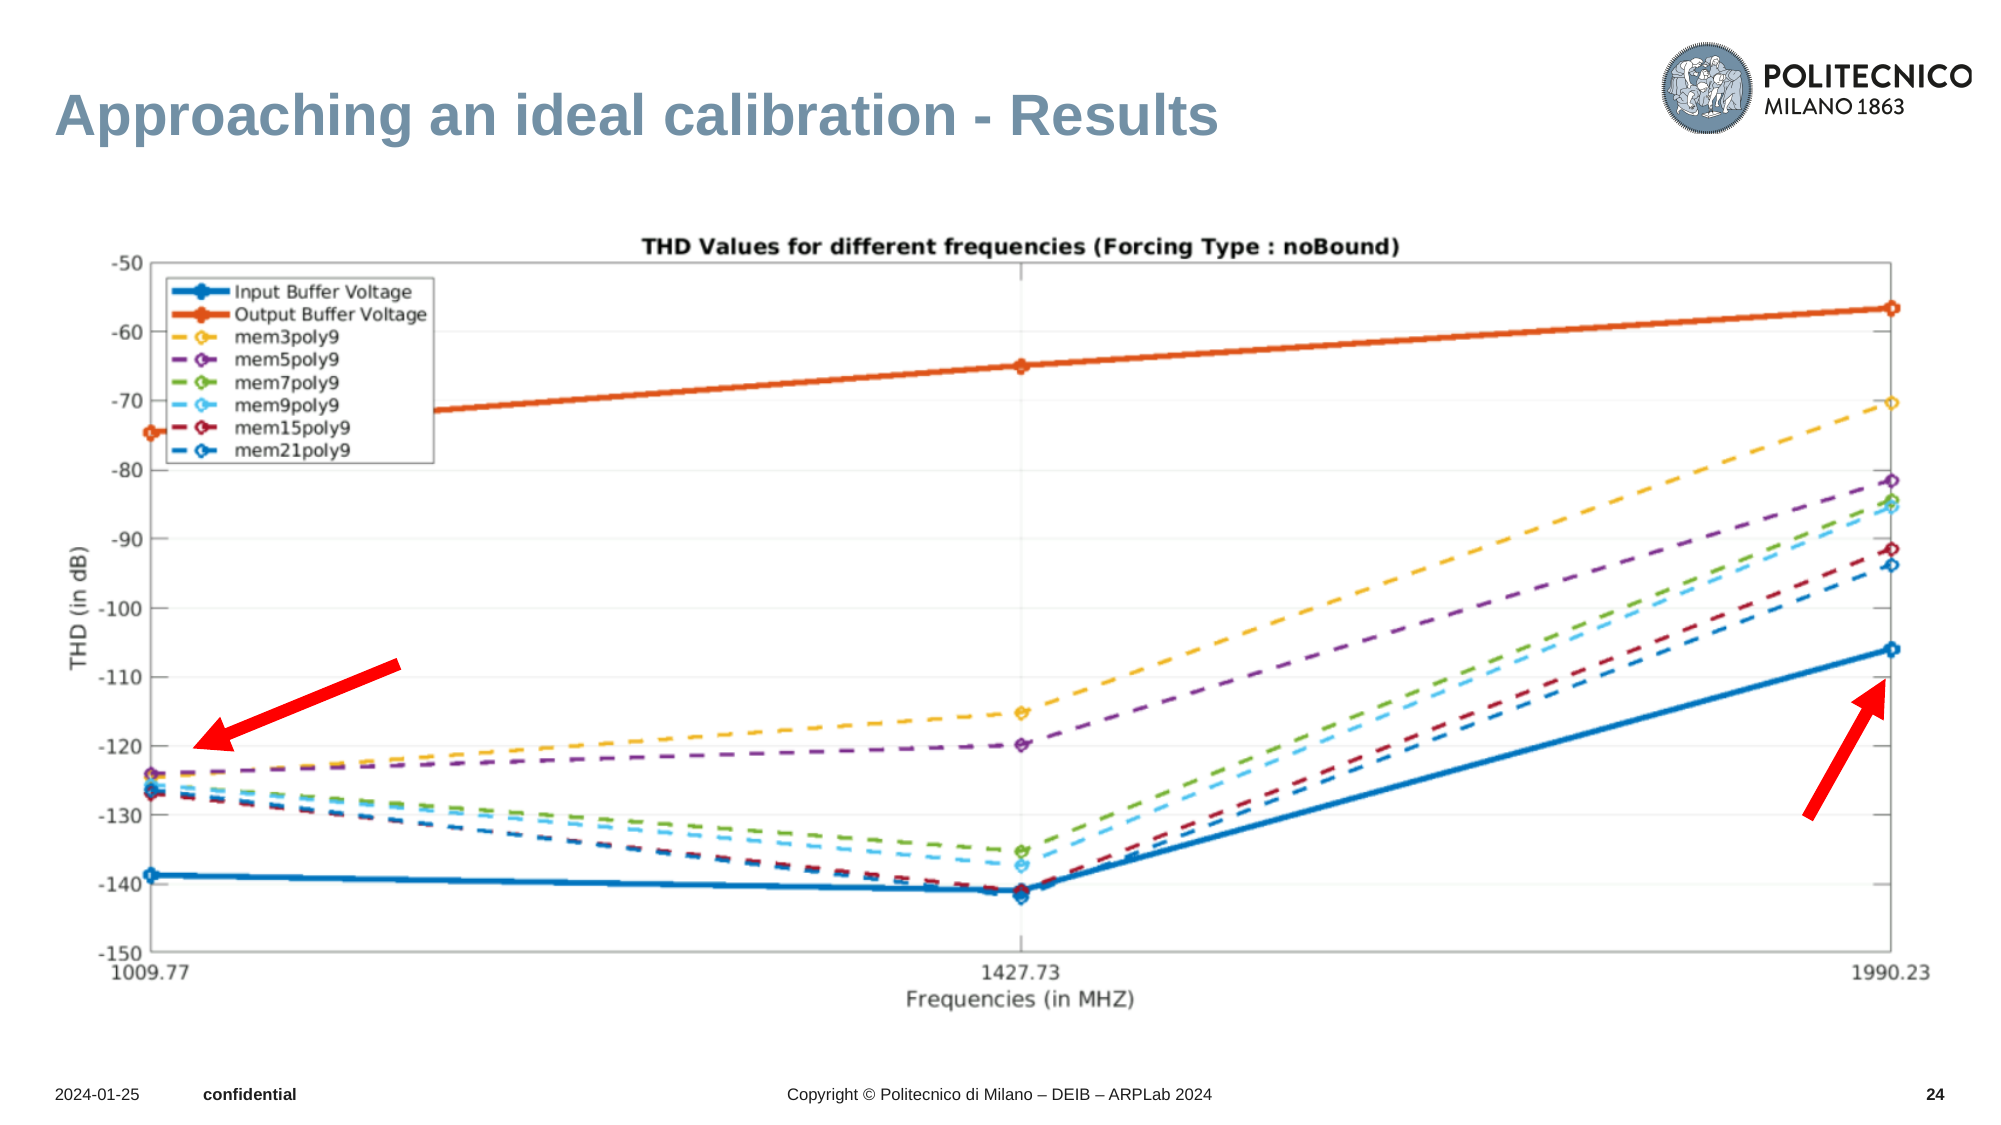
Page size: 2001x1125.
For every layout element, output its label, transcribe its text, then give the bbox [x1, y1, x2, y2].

title Approaching an ideal calibration - Results [55, 30, 1632, 149]
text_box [1807, 678, 1886, 819]
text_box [192, 663, 400, 749]
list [54, 225, 1945, 1030]
